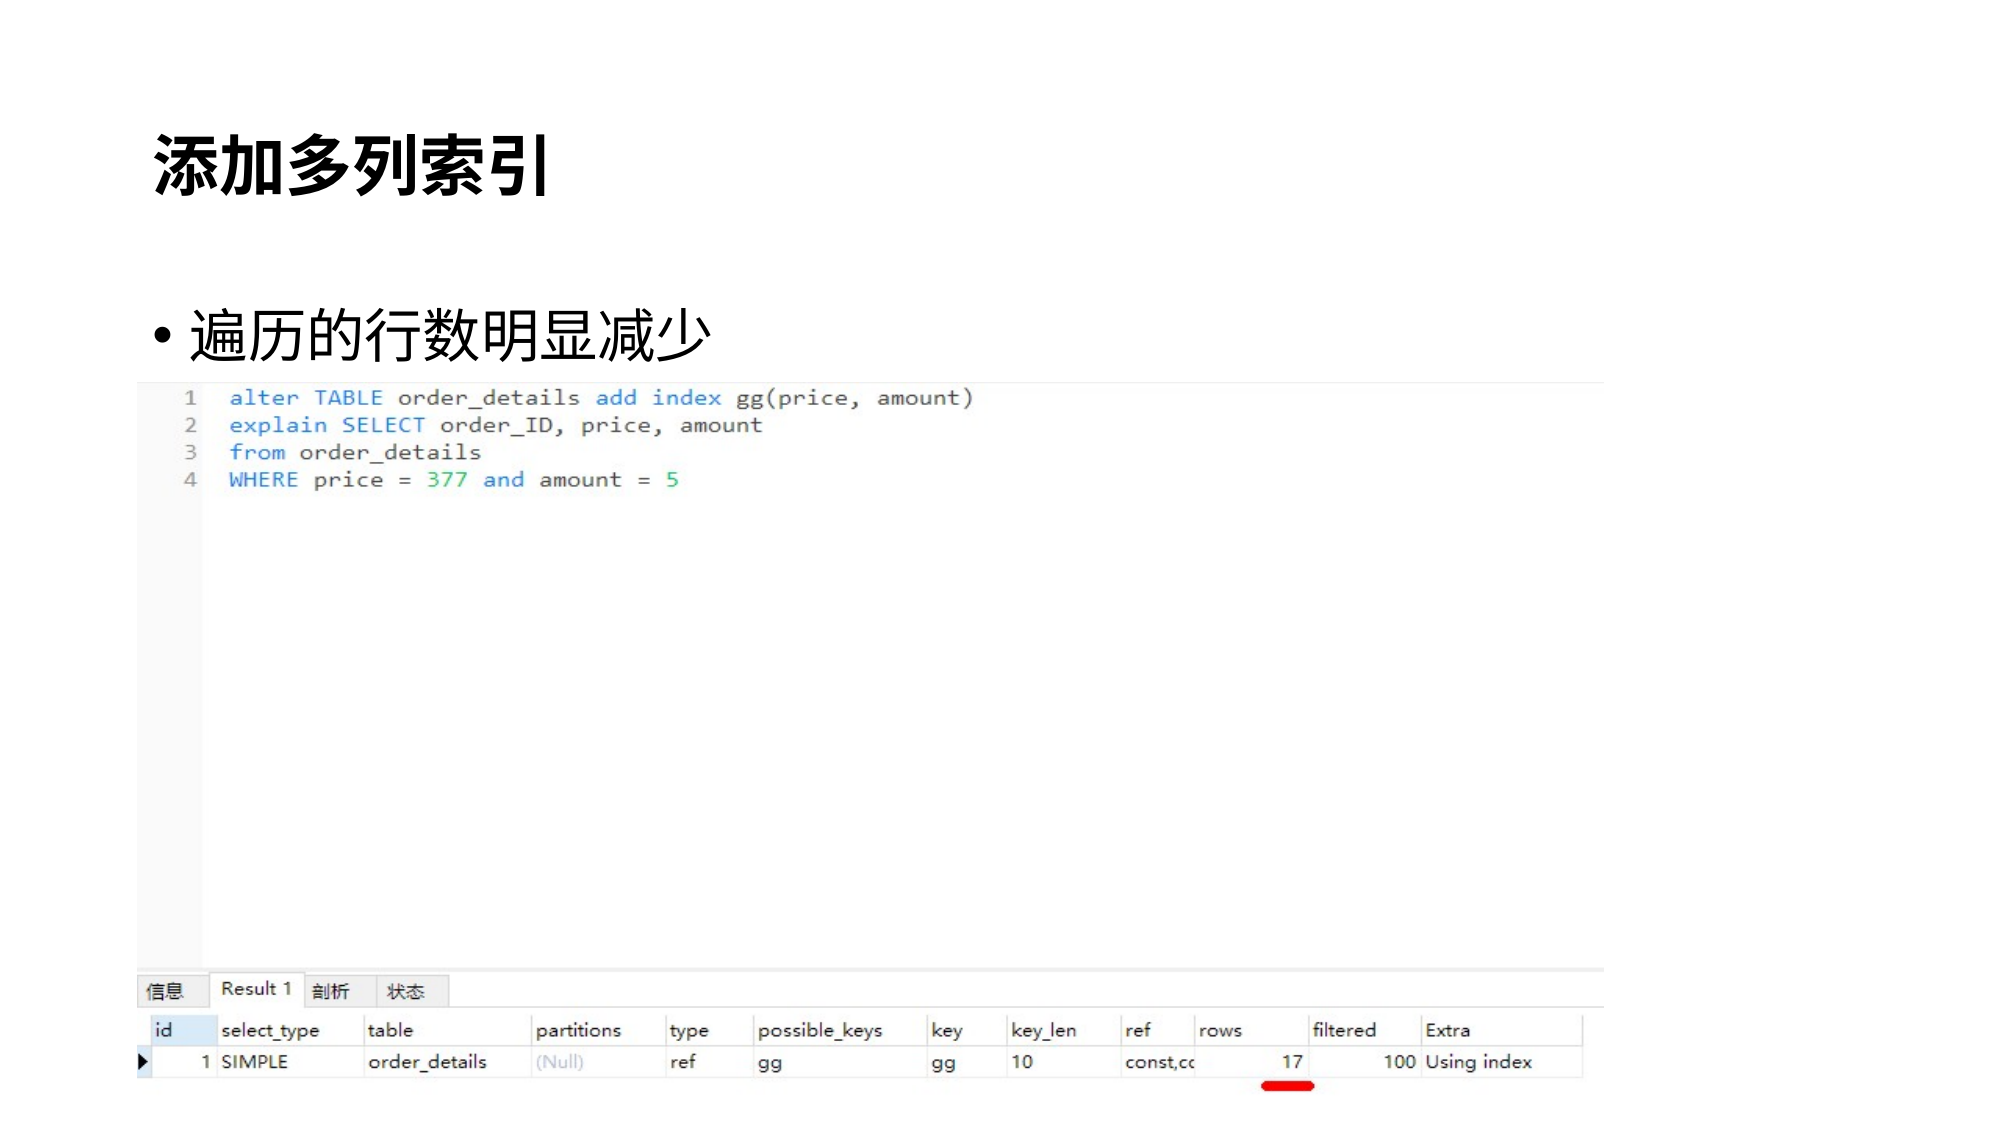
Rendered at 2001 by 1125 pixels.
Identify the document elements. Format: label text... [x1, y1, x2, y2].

list 遍历的行数明显减少 [137, 299, 1863, 1014]
title 添加多列索引 [137, 59, 1863, 278]
picture [137, 382, 1604, 1097]
